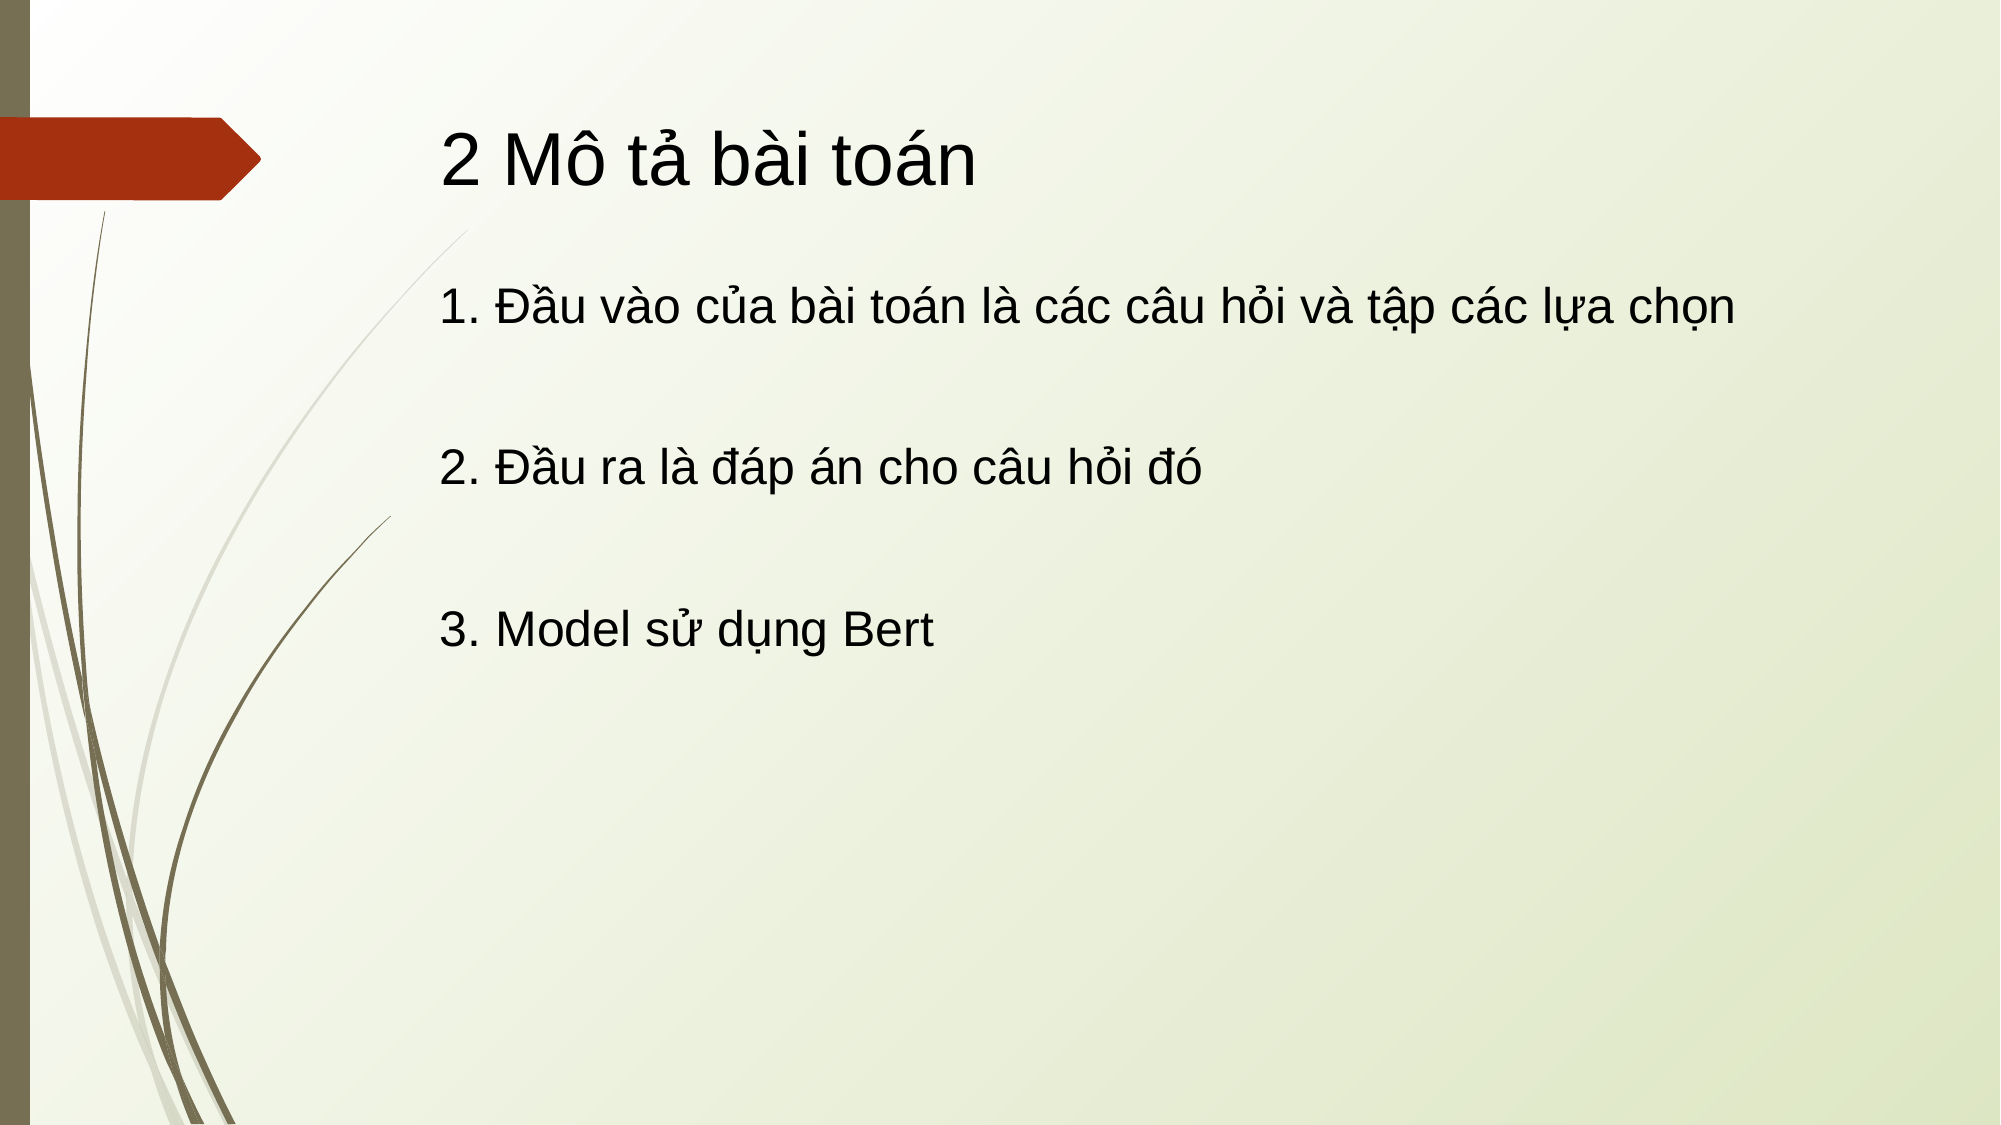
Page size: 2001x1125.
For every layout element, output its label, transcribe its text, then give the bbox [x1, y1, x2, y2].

title 2 Mô tả bài toán [425, 102, 1888, 265]
list 1. Đầu vào của bài toán là các câu hỏi và tập các lựa chọn 2. Đầu ra là đáp án cho câu hỏi đó 3. Model sử dụng Bert [424, 265, 1888, 886]
